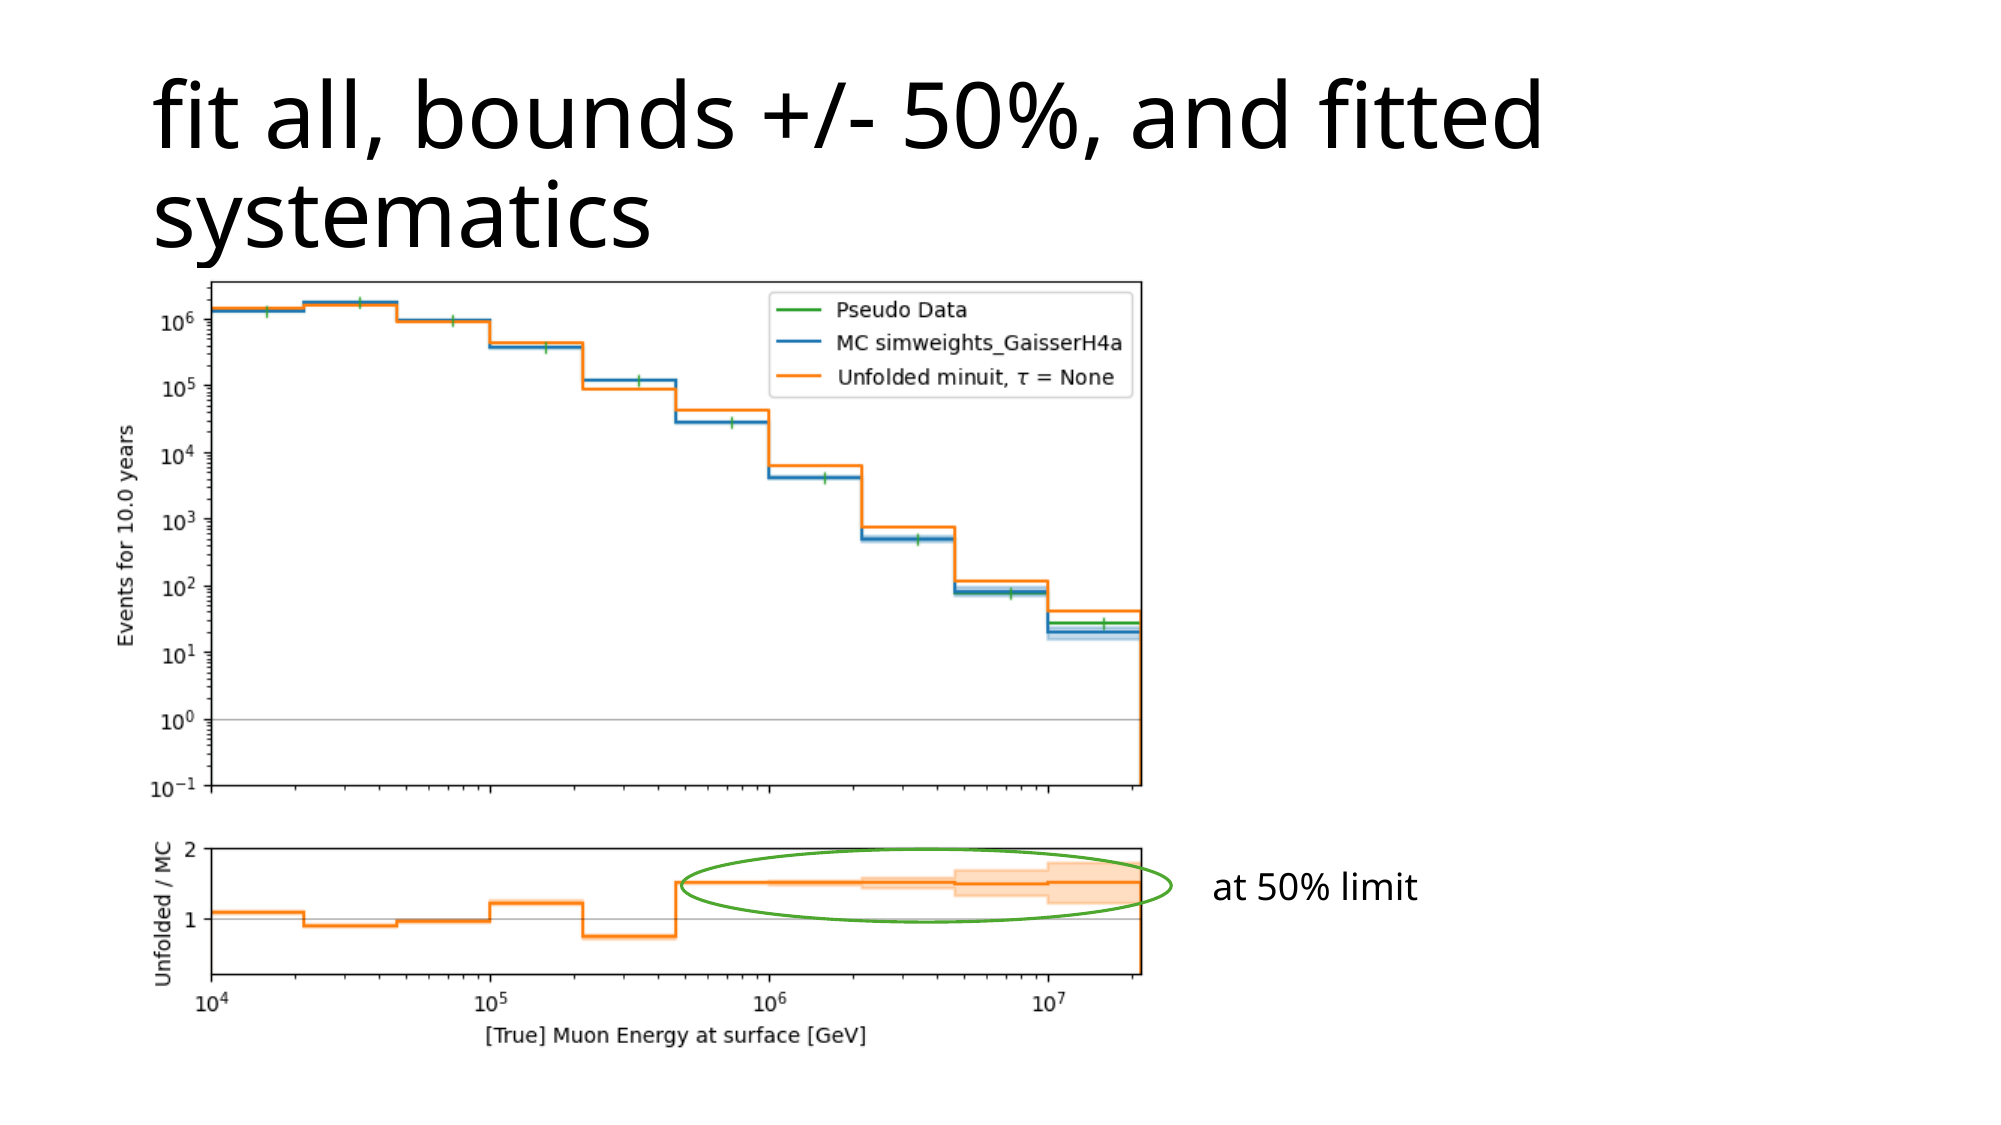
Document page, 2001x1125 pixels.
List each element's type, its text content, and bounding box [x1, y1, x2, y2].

text_box at 50% limit [1197, 855, 1434, 916]
title fit all, bounds +/- 50%, and fitted systematics [137, 59, 1863, 278]
text_box [1156, 871, 1173, 900]
picture [102, 268, 1156, 1062]
